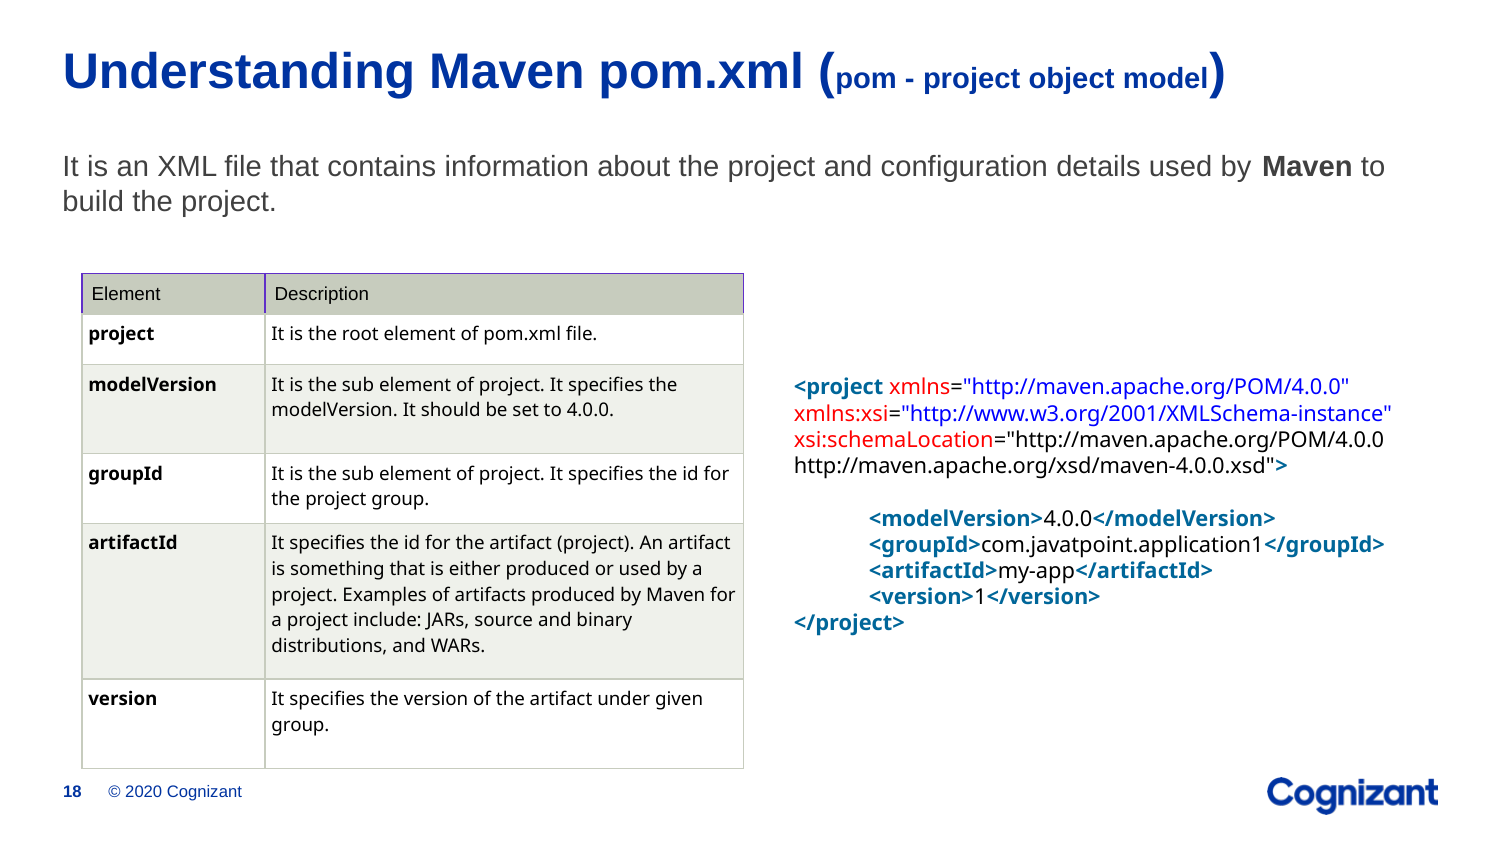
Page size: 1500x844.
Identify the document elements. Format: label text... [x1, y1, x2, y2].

table_cell modelVersion [83, 365, 264, 453]
list It is an XML file that contains information about the project and configuration details used by Maven to build the project. [62, 146, 1444, 691]
table_header Element [83, 274, 264, 313]
title Understanding Maven pom.xml (pom - project object model) [63, 45, 1444, 146]
table_cell It is the root element of pom.xml file. [266, 315, 743, 364]
table_cell It specifies the version of the artifact under given group. [266, 680, 743, 768]
footer © 2020 Cognizant [108, 770, 859, 801]
table_cell It is the sub element of project. It specifies the modelVersion. It should be set to 4.0.0. [266, 365, 743, 453]
table_cell artifactId [83, 524, 264, 678]
slide_number 18 [63, 780, 101, 801]
text_box <project xmlns="http://maven.apache.org/POM/4.0.0" xmlns:xsi="http://www.w3.org/2001/XMLSchema-instance" xsi:schemaLocation="http://maven.apache.org/POM/4.0.0 http://maven.apache.org/xsd/maven-4.0.0.xsd"> <modelVersion>4.0.0</modelVersion> <groupId>com.javatpoint.application1</groupId> <artifactId>my-app</artifactId> <version>1</version> </project> [779, 365, 1500, 643]
table_cell version [83, 680, 264, 768]
table_cell It specifies the id for the artifact (project). An artifact is something that is either produced or used by a project. Examples of artifacts produced by Maven for a project include: JARs, source and binary distributions, and WARs. [266, 524, 743, 678]
picture [1267, 777, 1438, 815]
table_cell project [83, 315, 264, 364]
table_header Description [266, 274, 743, 313]
table_cell groupId [83, 454, 264, 523]
table_cell It is the sub element of project. It specifies the id for the project group. [266, 454, 743, 523]
